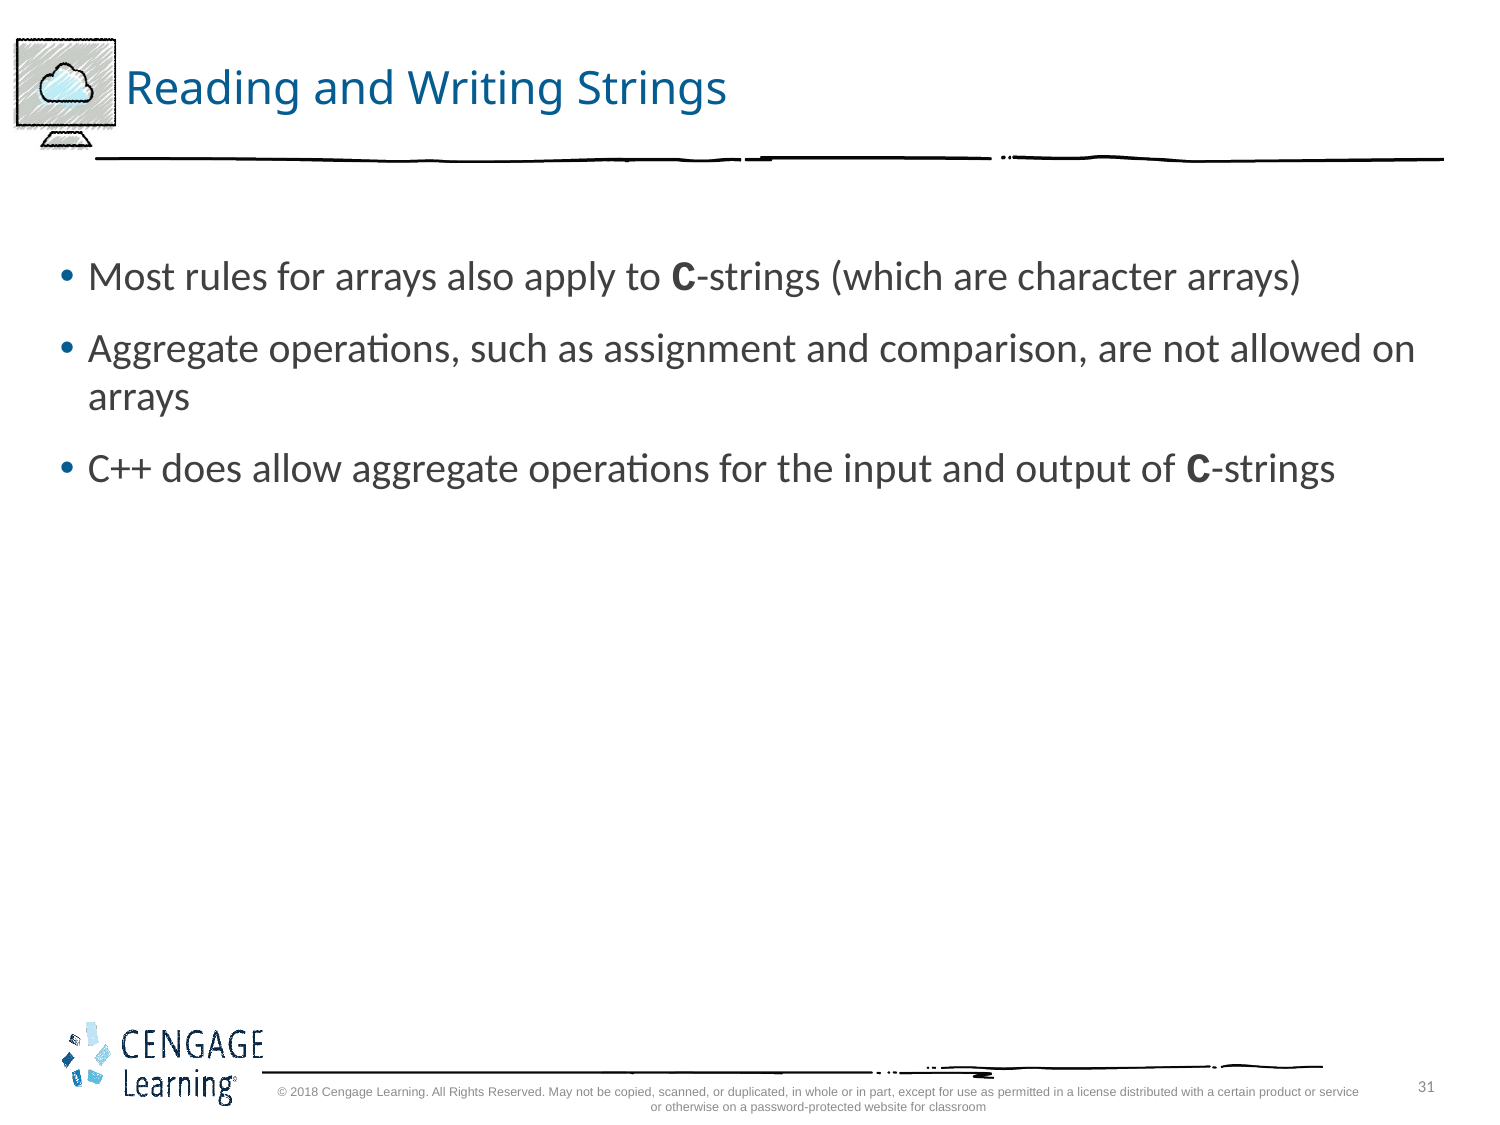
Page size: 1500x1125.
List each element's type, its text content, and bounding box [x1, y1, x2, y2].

title Reading and Writing Strings [125, 66, 1442, 116]
picture [13, 36, 117, 151]
footer © 2018 Cengage Learning. All Rights Reserved. May not be copied, scanned, or duplicated, in whole or in part, except for use as permitted in a license distributed with a certain product or service or otherwise on a password-protected website for classroom [262, 1079, 1375, 1120]
picture [95, 155, 1444, 163]
list Most rules for arrays also apply to C-strings (which are character arrays) Aggregate operations, such as assignment and comparison, are not allowed on arrays C++ does allow aggregate operations for the input and output of C-strings [59, 252, 1441, 496]
picture [62, 1022, 1323, 1106]
